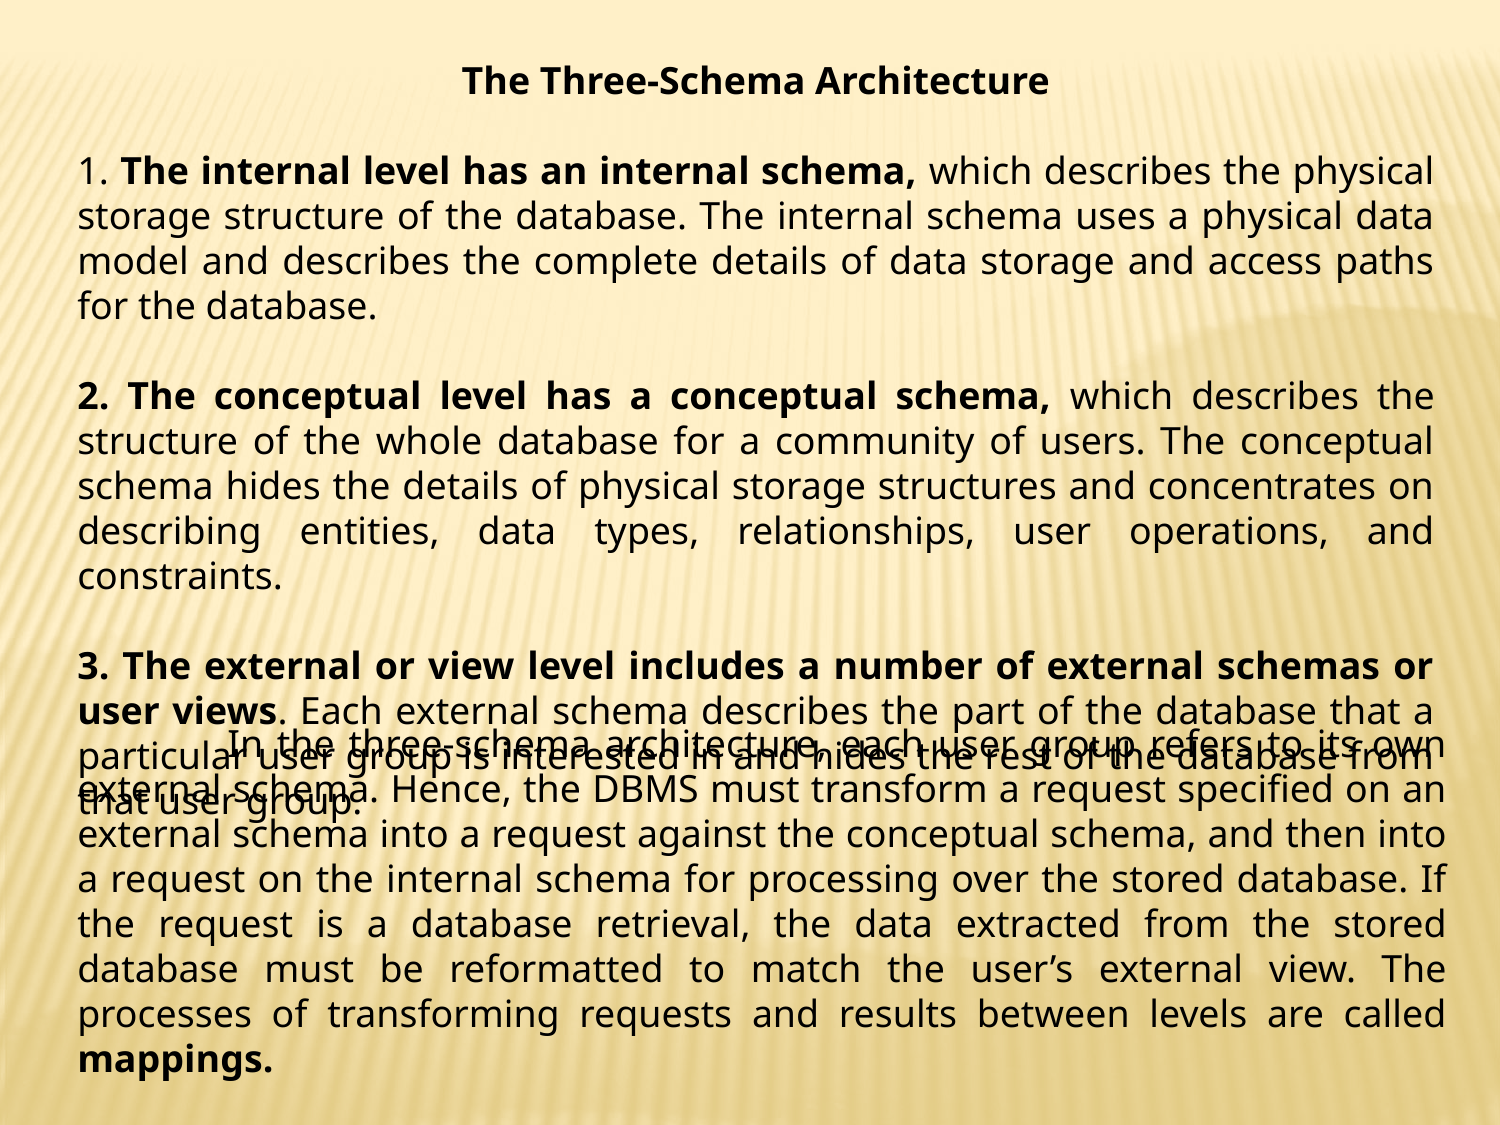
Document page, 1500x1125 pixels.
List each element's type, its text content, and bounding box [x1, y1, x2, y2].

text_box The Three-Schema Architecture 1. The internal level has an internal schema, which describes the physical storage structure of the database. The internal schema uses a physical data model and describes the complete details of data storage and access paths for the database. 2. The conceptual level has a conceptual schema, which describes the structure of the whole database for a community of users. The conceptual schema hides the details of physical storage structures and concentrates on describing entities, data types, relationships, user operations, and constraints. 3. The external or view level includes a number of external schemas or user views. Each external schema describes the part of the database that a particular user group is interested in and hides the rest of the database from that user group. [62, 49, 1450, 712]
text_box In the three-schema architecture, each user group refers to its own external schema. Hence, the DBMS must transform a request specified on an external schema into a request against the conceptual schema, and then into a request on the internal schema for processing over the stored database. If the request is a database retrieval, the data extracted from the stored database must be reformatted to match the user’s external view. The processes of transforming requests and results between levels are called mappings. [62, 712, 1463, 1088]
